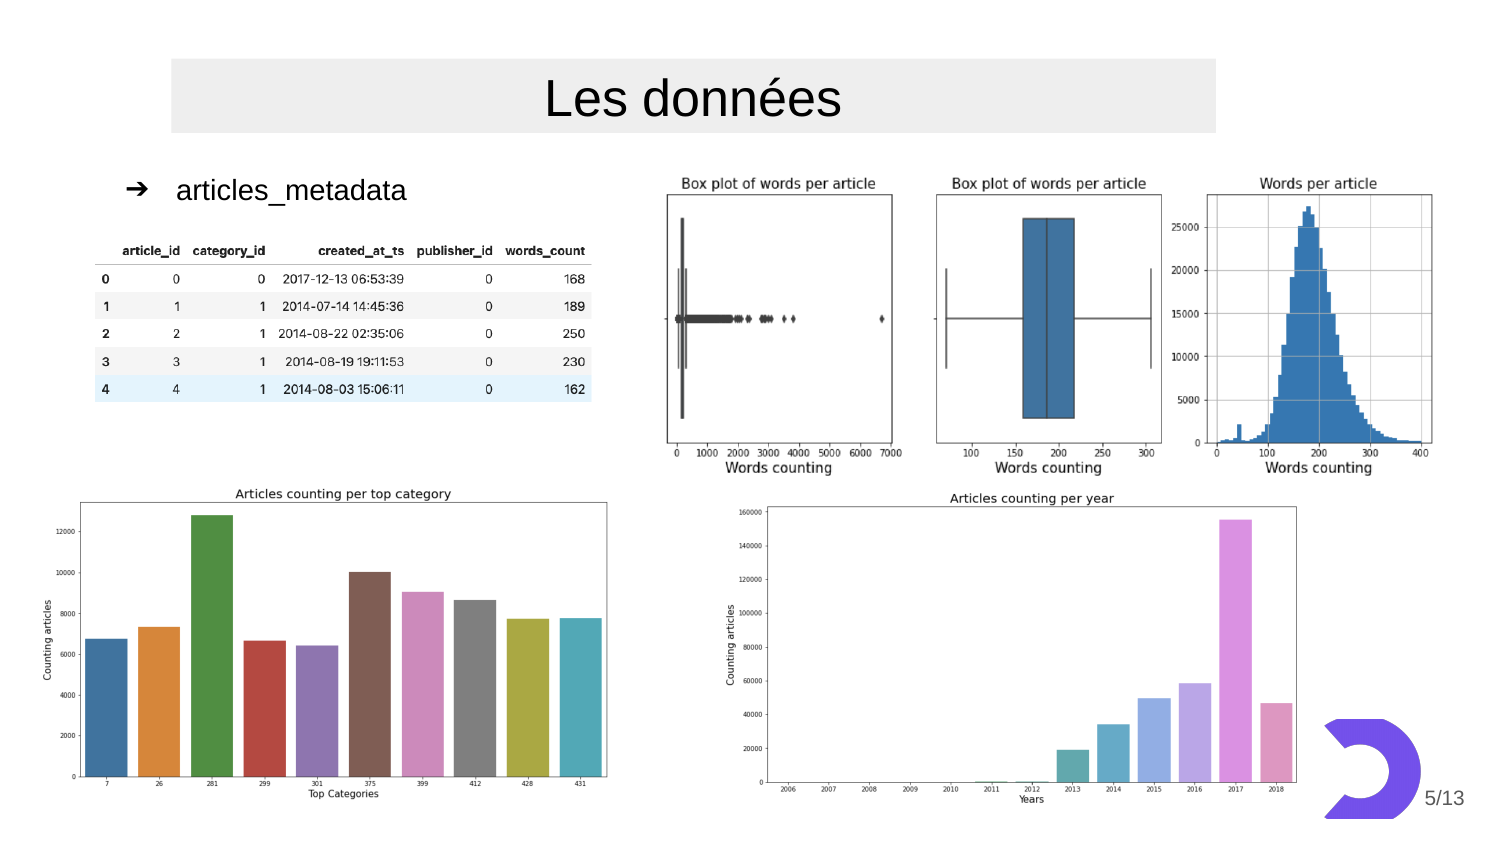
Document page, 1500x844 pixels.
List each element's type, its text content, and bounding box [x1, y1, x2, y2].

picture [90, 233, 607, 413]
text_box articles_metadata [86, 150, 446, 221]
text_box ‹#›/13 [1389, 764, 1480, 830]
picture [38, 482, 616, 804]
text_box Les données [171, 58, 1216, 133]
picture [659, 168, 1450, 819]
